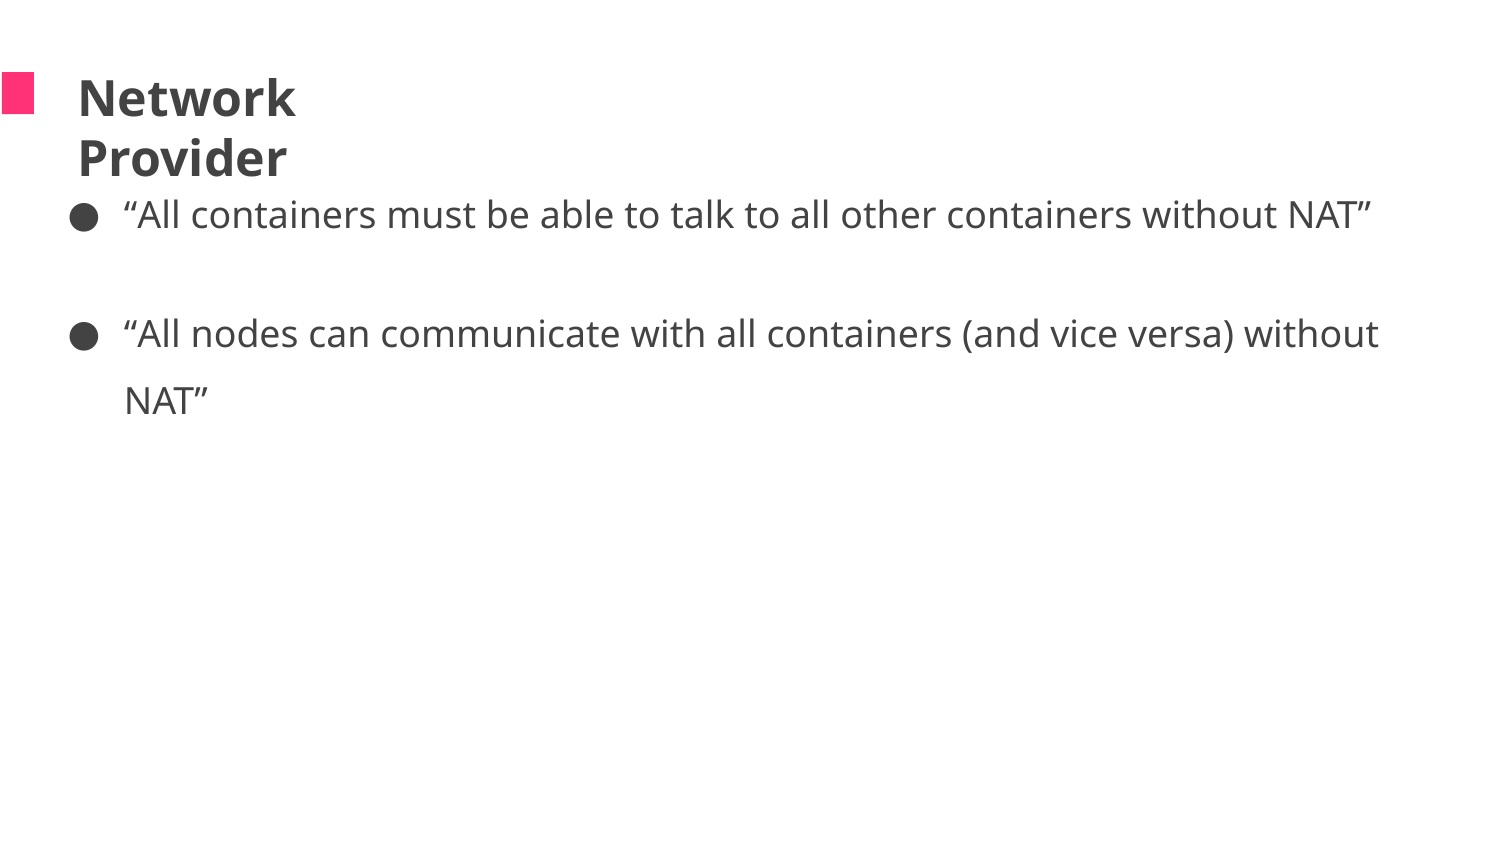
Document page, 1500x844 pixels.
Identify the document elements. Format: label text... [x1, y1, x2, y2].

text_box “All nodes can communicate with all containers (and vice versa) without NAT” [33, 272, 1420, 361]
text_box Network Provider [62, 51, 529, 140]
text_box “All containers must be able to talk to all other containers without NAT” [33, 153, 1420, 242]
text_box [1, 72, 34, 115]
